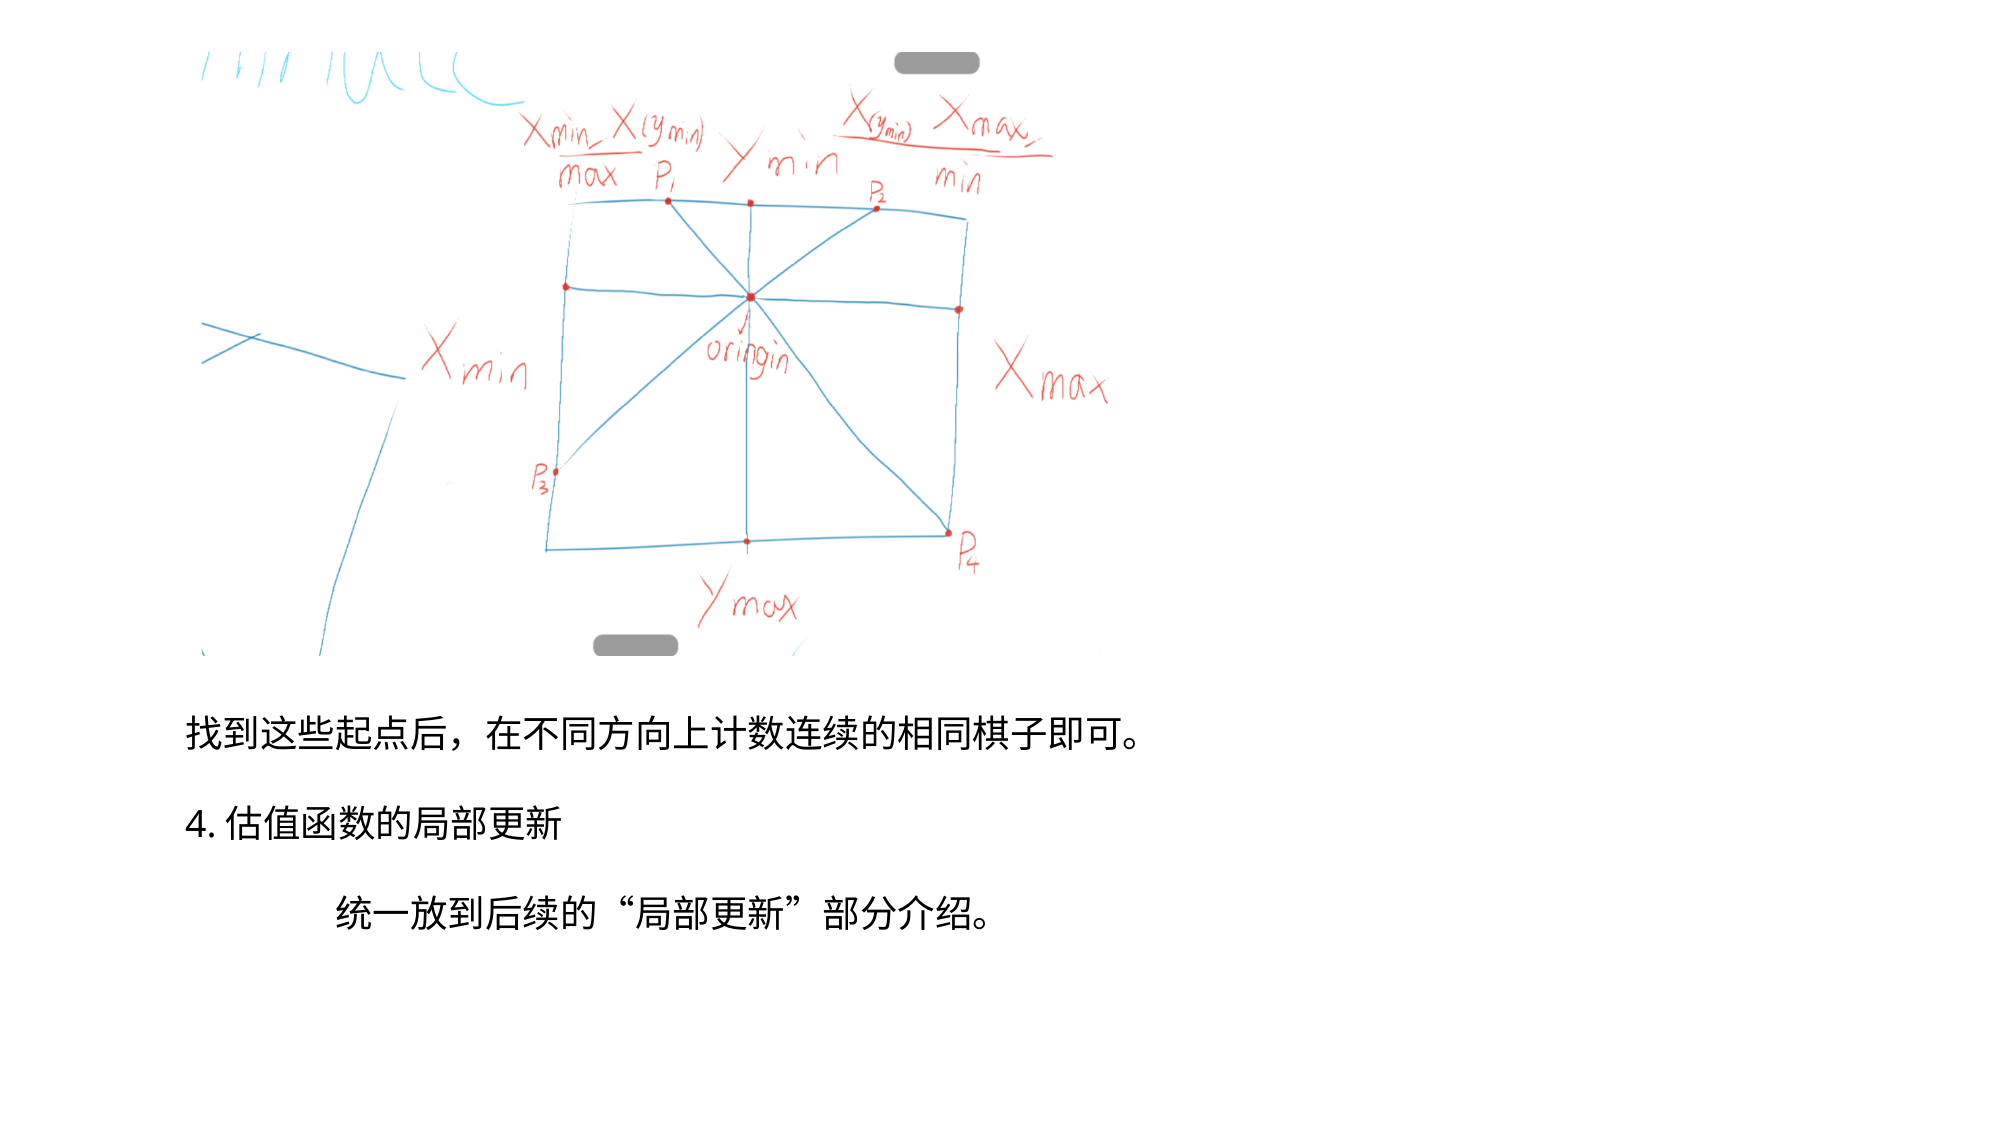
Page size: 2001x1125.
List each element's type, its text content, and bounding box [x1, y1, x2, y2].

text_box 找到这些起点后，在不同方向上计数连续的相同棋子即可。 4.估值函数的局部更新 统一放到后续的“局部更新”部分介绍。 [170, 702, 1176, 942]
picture [203, 0, 1326, 916]
